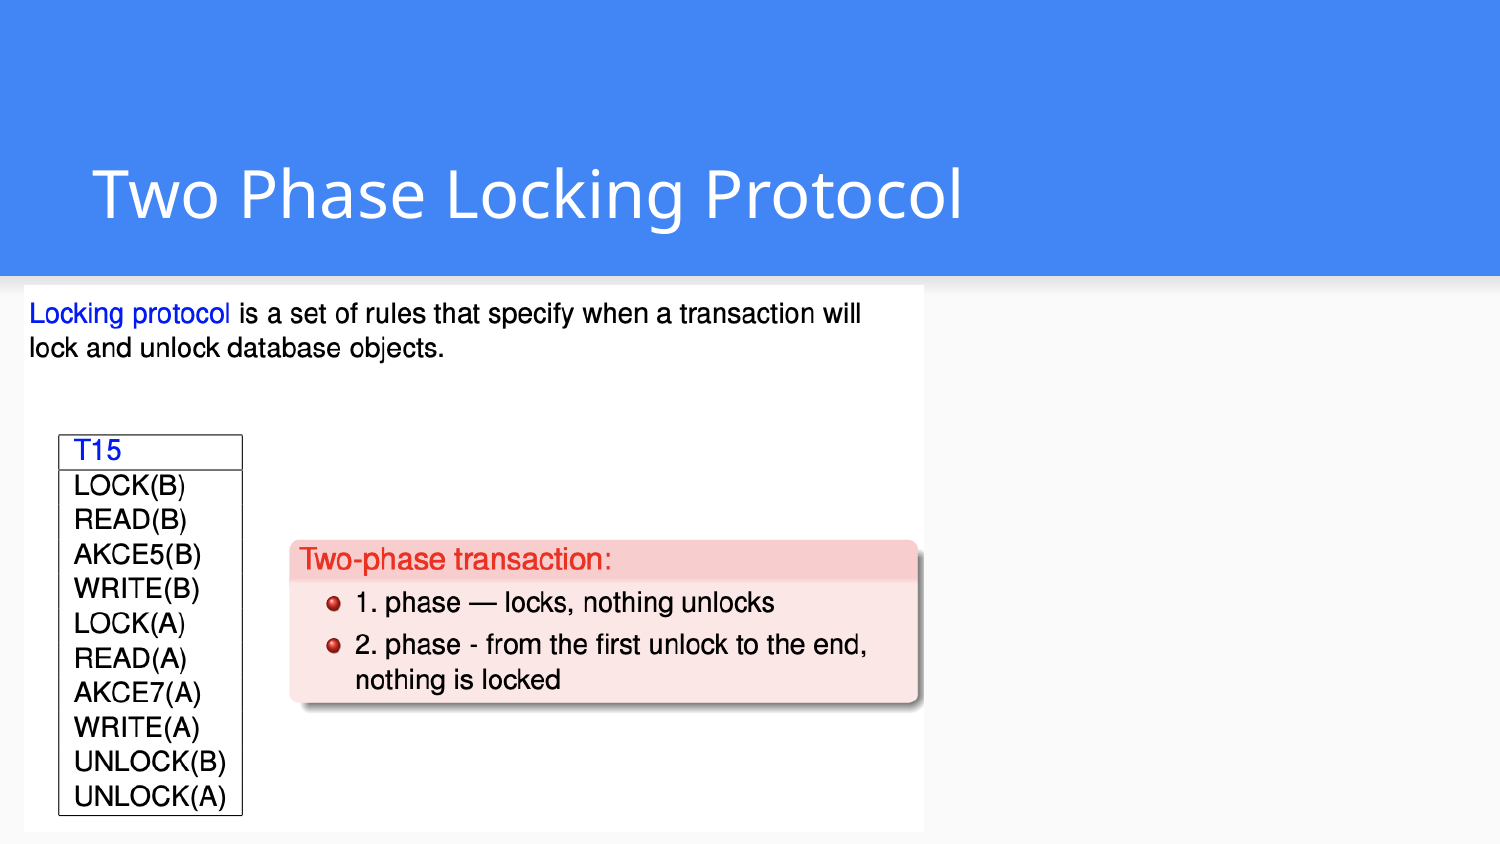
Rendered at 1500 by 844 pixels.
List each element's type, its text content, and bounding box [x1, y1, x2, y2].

picture [24, 285, 924, 833]
title Two Phase Locking Protocol [77, 121, 1427, 248]
